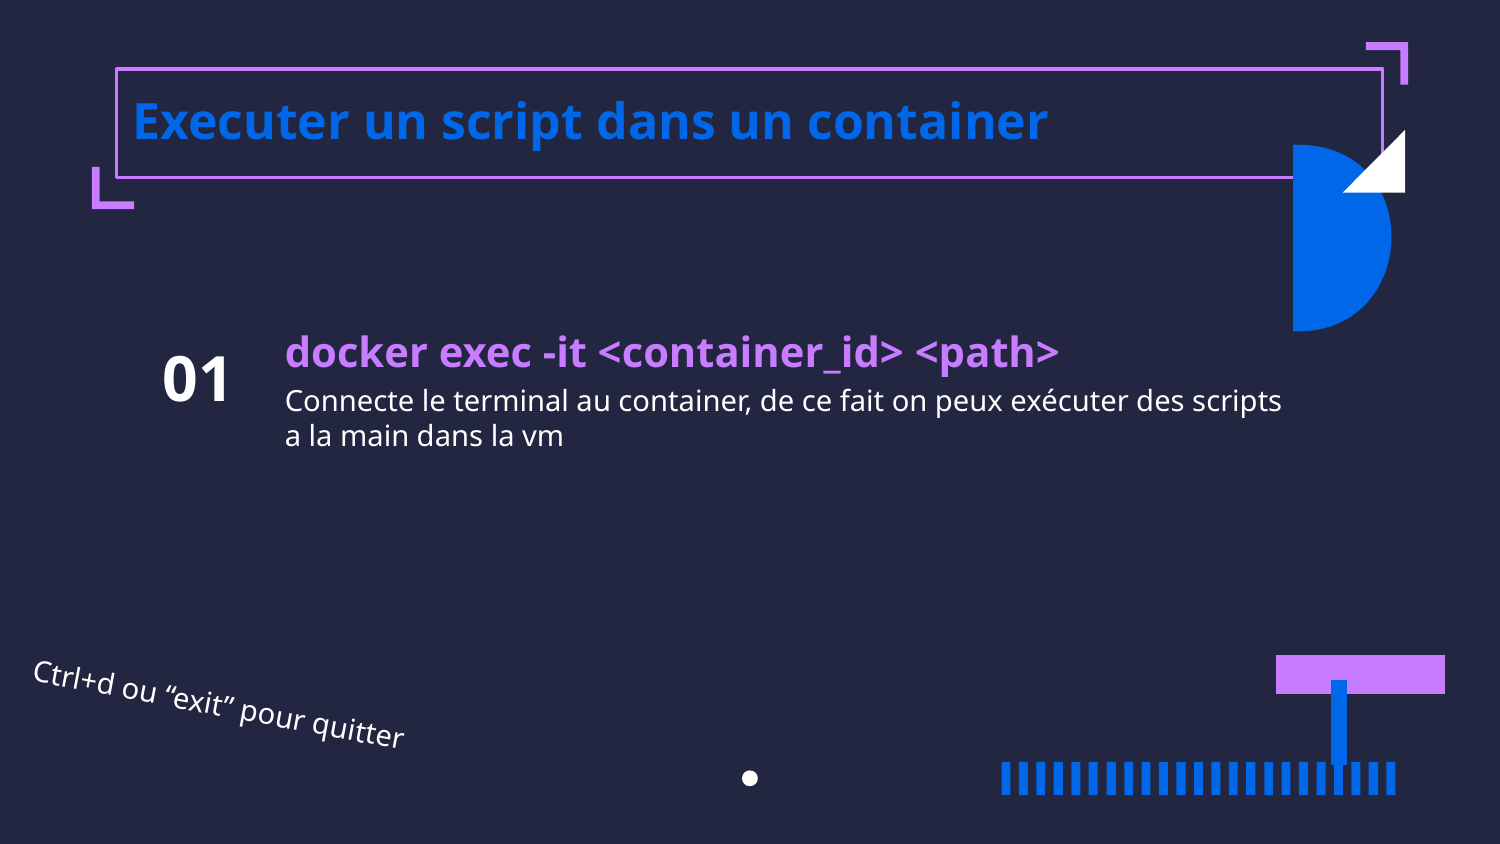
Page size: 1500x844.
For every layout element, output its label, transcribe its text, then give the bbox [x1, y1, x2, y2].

subtitle Connecte le terminal au container, de ce fait on peux exécuter des scripts a la main dans la vm [269, 367, 1307, 477]
subtitle docker exec -it <container_id> <path> [269, 310, 1308, 386]
title 01 [121, 342, 276, 410]
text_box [1292, 129, 1426, 332]
subtitle Ctrl+d ou “exit” pour quitter [7, 634, 606, 835]
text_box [91, 41, 1409, 210]
